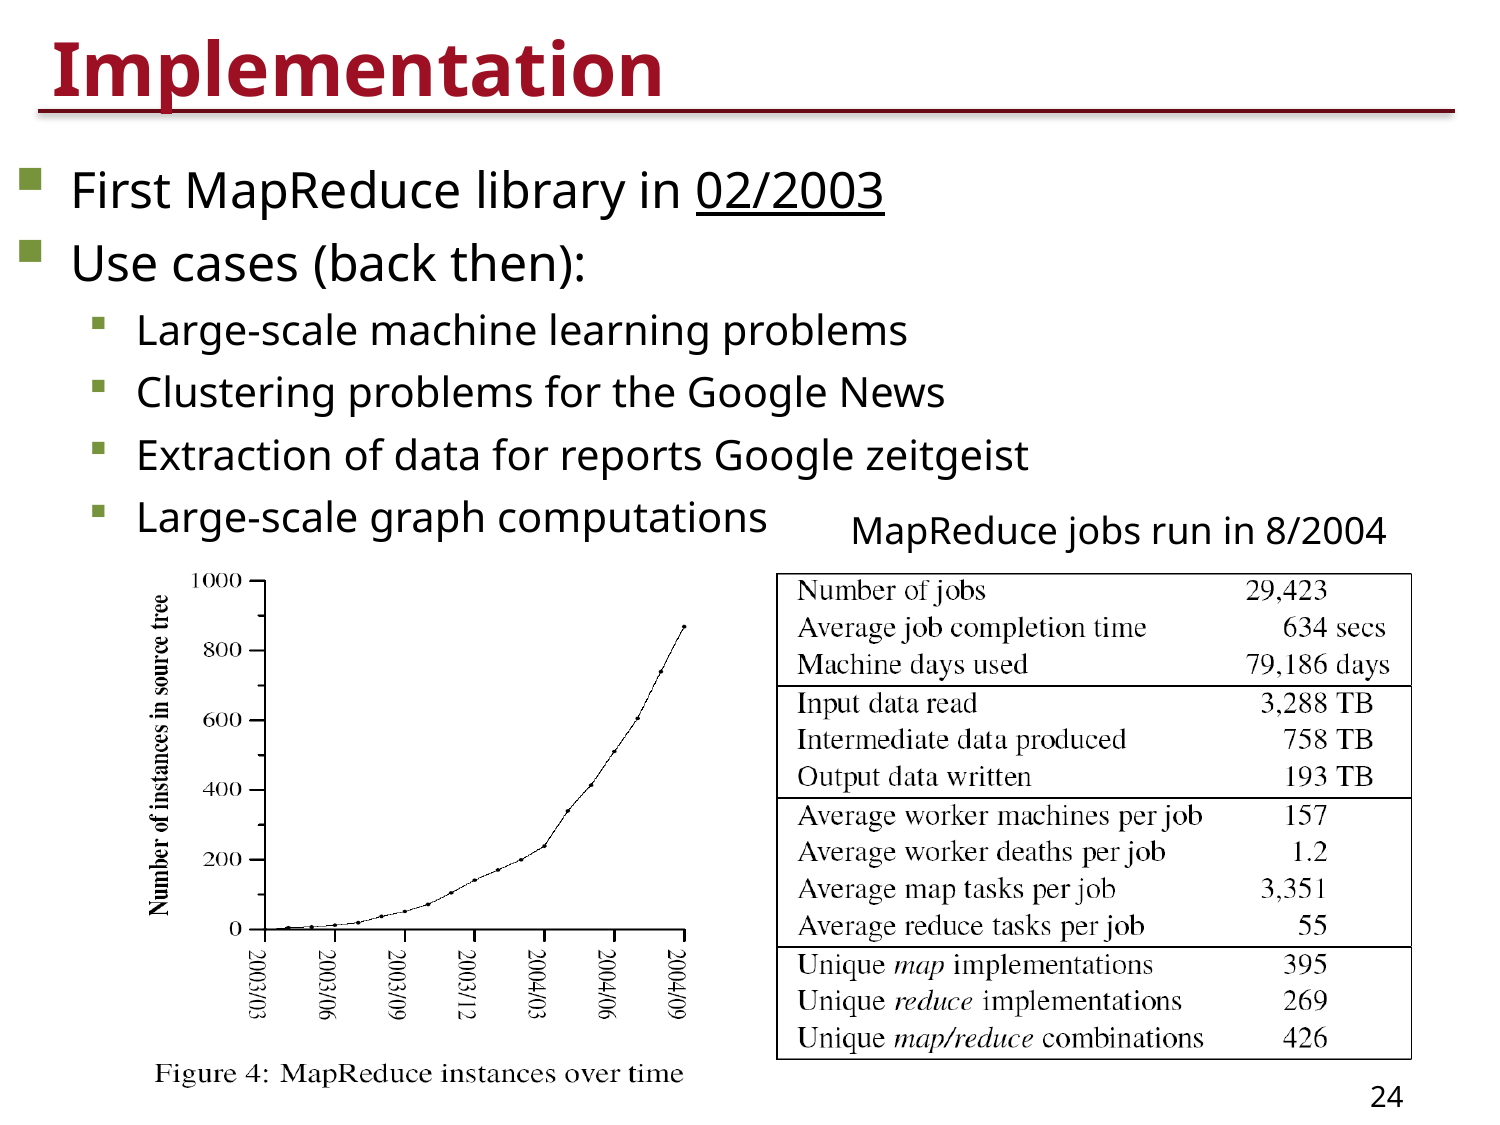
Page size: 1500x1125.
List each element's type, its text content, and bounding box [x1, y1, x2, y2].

picture [137, 562, 699, 1090]
picture [768, 564, 1417, 1069]
list First MapReduce library in 02/2003 Use cases (back then): Large-scale machine learning problems Clustering problems for the Google News Extraction of data for reports Google zeitgeist Large-scale graph computations [0, 151, 1500, 752]
text_box 24 [1355, 1071, 1467, 1120]
title Implementation [37, 13, 1500, 120]
text_box MapReduce jobs run in 8/2004 [835, 499, 1403, 560]
